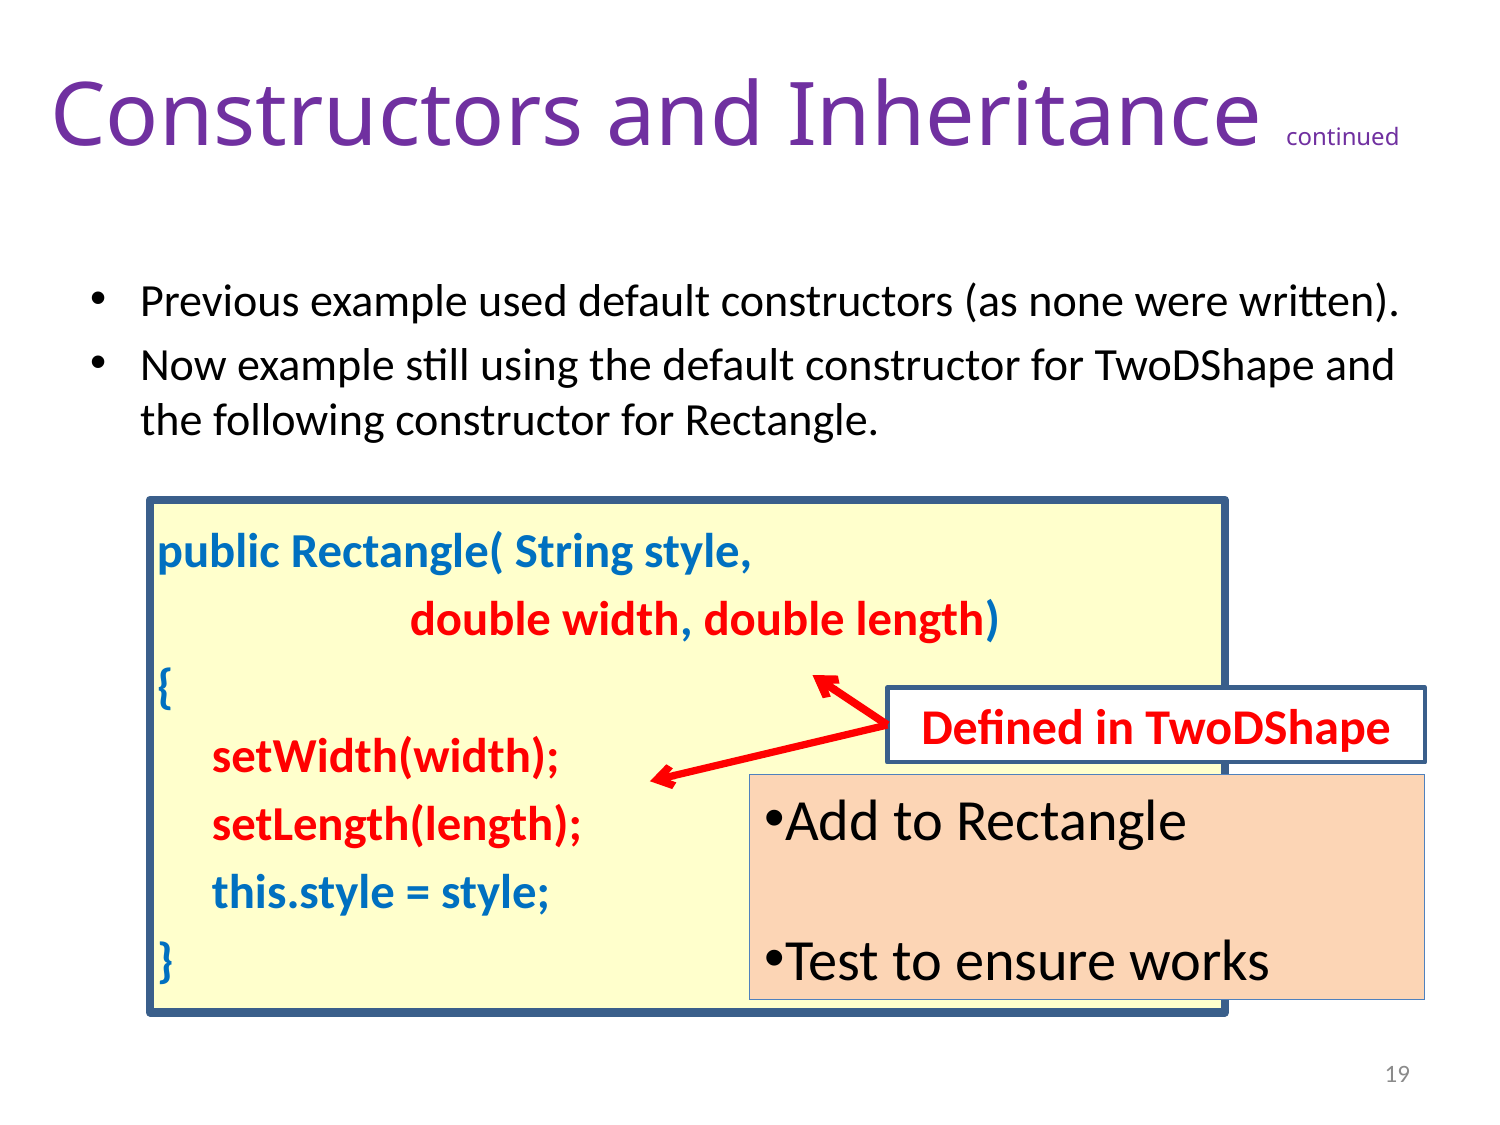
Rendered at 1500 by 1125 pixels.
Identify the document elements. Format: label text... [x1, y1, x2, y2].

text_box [649, 724, 888, 782]
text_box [812, 674, 888, 724]
title Constructors and Inheritance continued [24, 45, 1425, 175]
text_box Defined in TwoDShape [891, 685, 1427, 764]
slide_number 19 [1074, 1042, 1425, 1103]
text_box Add to Rectangle Test to ensure works [749, 774, 1425, 1000]
list Previous example used default constructors (as none were written). Now example still using the default constructor for TwoDShape and the following constructor for Rectangle. public Rectangle( String style, double width, double length) { setWidth(width); setLength(length); this.style = style; } [75, 262, 1425, 1038]
